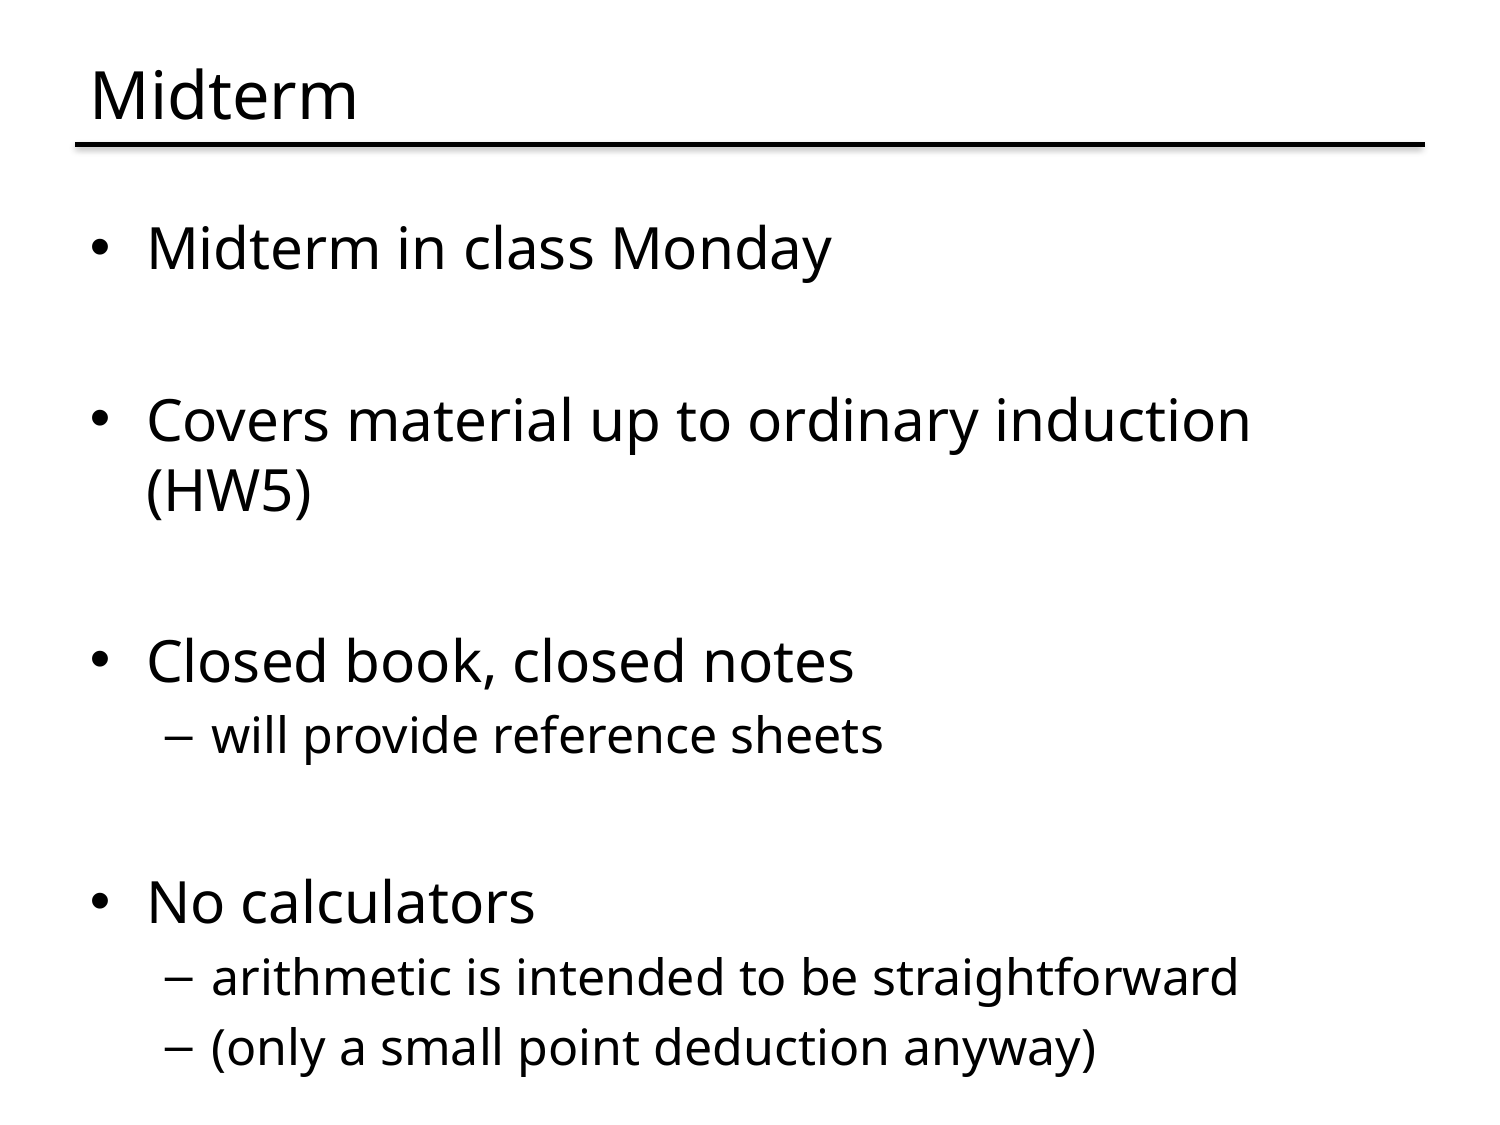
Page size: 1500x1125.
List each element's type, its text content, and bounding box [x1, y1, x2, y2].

title Midterm [75, 45, 1425, 145]
list Midterm in class Monday Covers material up to ordinary induction (HW5) Closed book, closed notes will provide reference sheets No calculators arithmetic is intended to be straightforward (only a small point deduction anyway) [75, 204, 1425, 1048]
